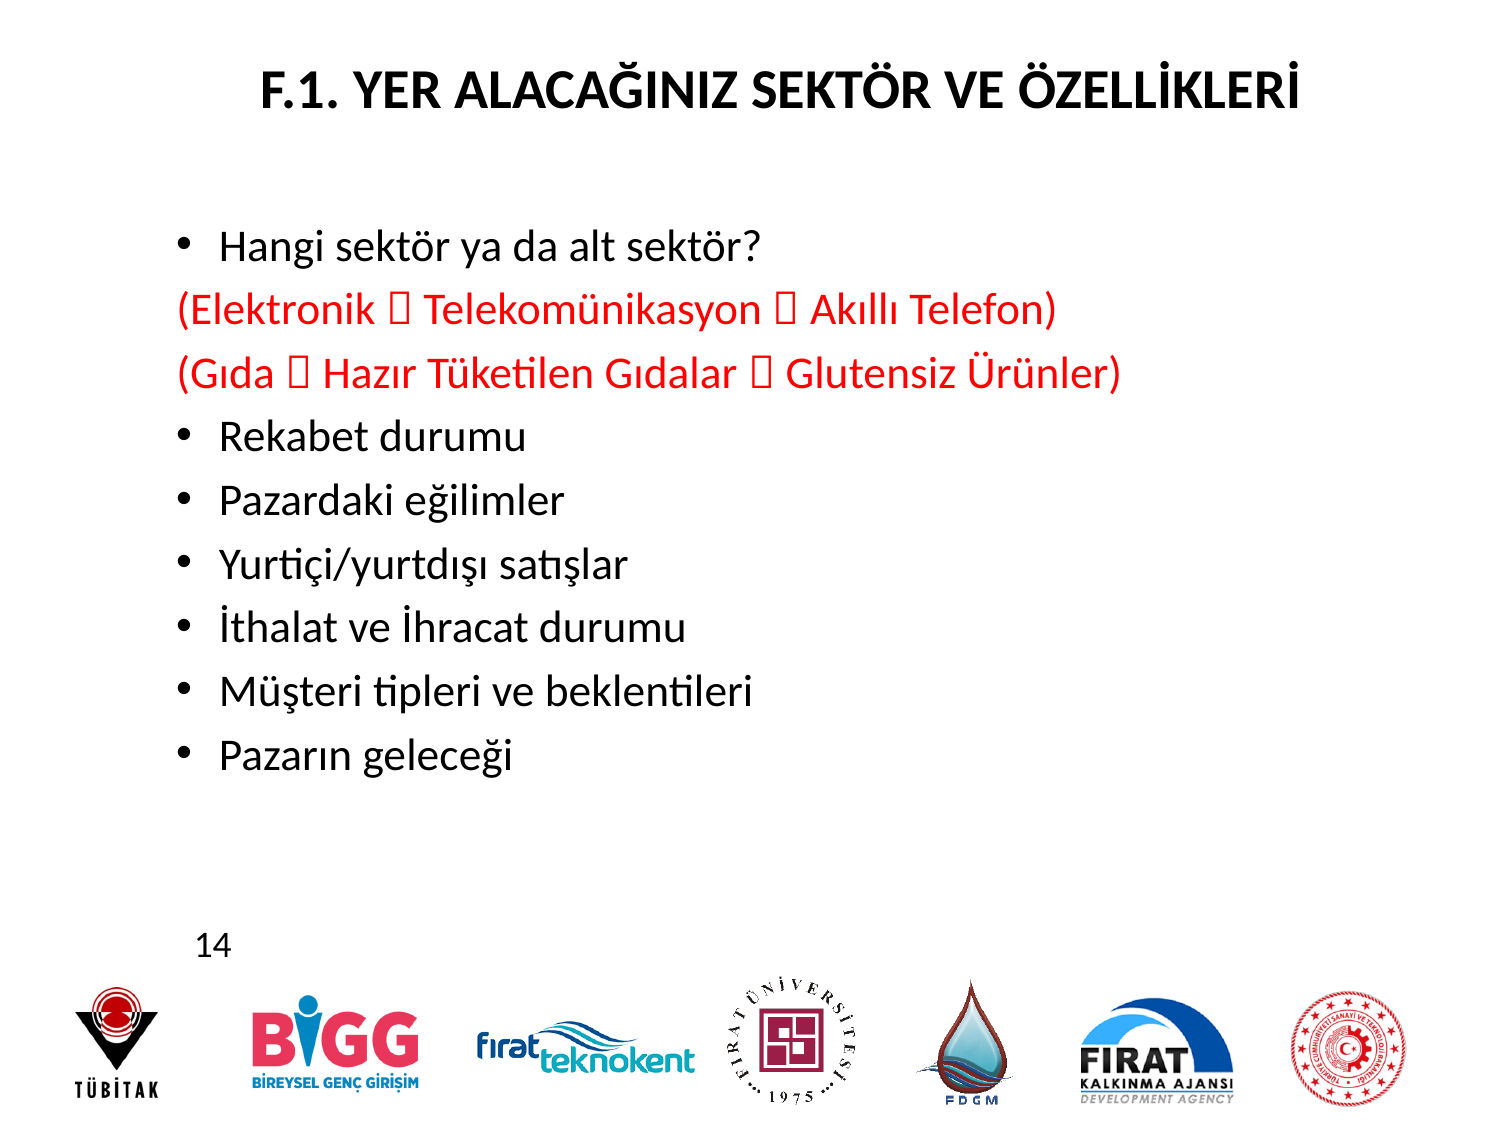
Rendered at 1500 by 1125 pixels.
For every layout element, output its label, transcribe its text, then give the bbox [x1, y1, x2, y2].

list Hangi sektör ya da alt sektör? (Elektronik  Telekomünikasyon  Akıllı Telefon) (Gıda  Hazır Tüketilen Gıdalar  Glutensiz Ürünler) Rekabet durumu Pazardaki eğilimler Yurtiçi/yurtdışı satışlar İthalat ve İhracat durumu Müşteri tipleri ve beklentileri Pazarın geleceği [161, 208, 1296, 793]
picture [75, 987, 158, 1098]
picture [707, 974, 869, 1109]
picture [218, 987, 437, 1103]
title F.1. YER ALACAĞINIZ SEKTÖR VE ÖZELLİKLERİ [244, 54, 1317, 135]
slide_number 14 [160, 904, 290, 961]
picture [903, 971, 1041, 1109]
picture [1075, 991, 1240, 1109]
picture [1271, 971, 1425, 1125]
picture [477, 1014, 695, 1080]
